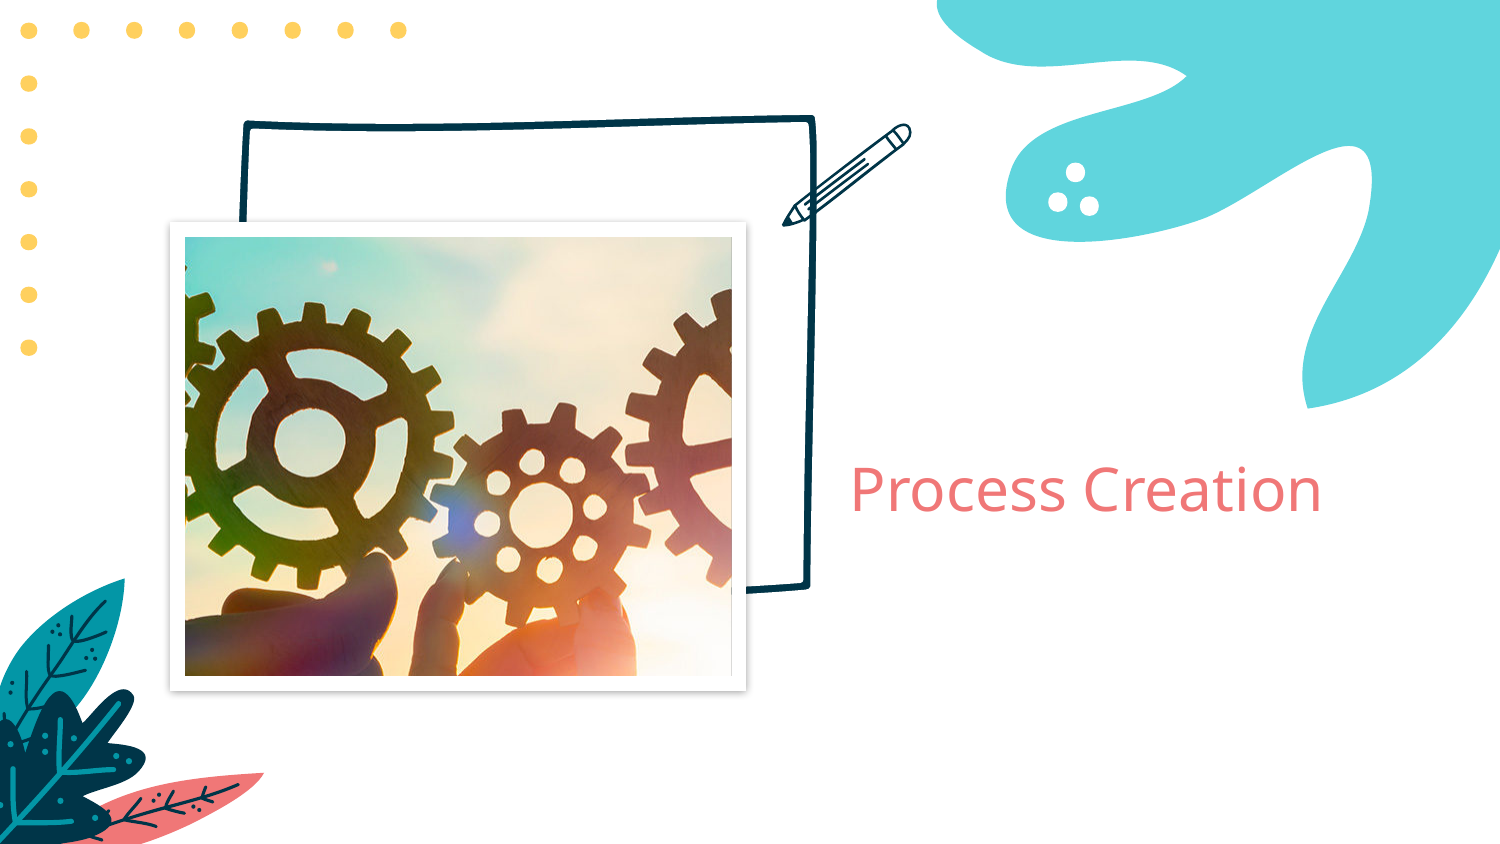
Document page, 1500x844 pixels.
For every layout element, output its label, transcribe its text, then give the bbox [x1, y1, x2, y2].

picture [184, 236, 732, 677]
title Process Creation [834, 433, 1417, 540]
text_box [752, 236, 820, 597]
text_box [236, 111, 819, 219]
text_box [781, 123, 913, 227]
